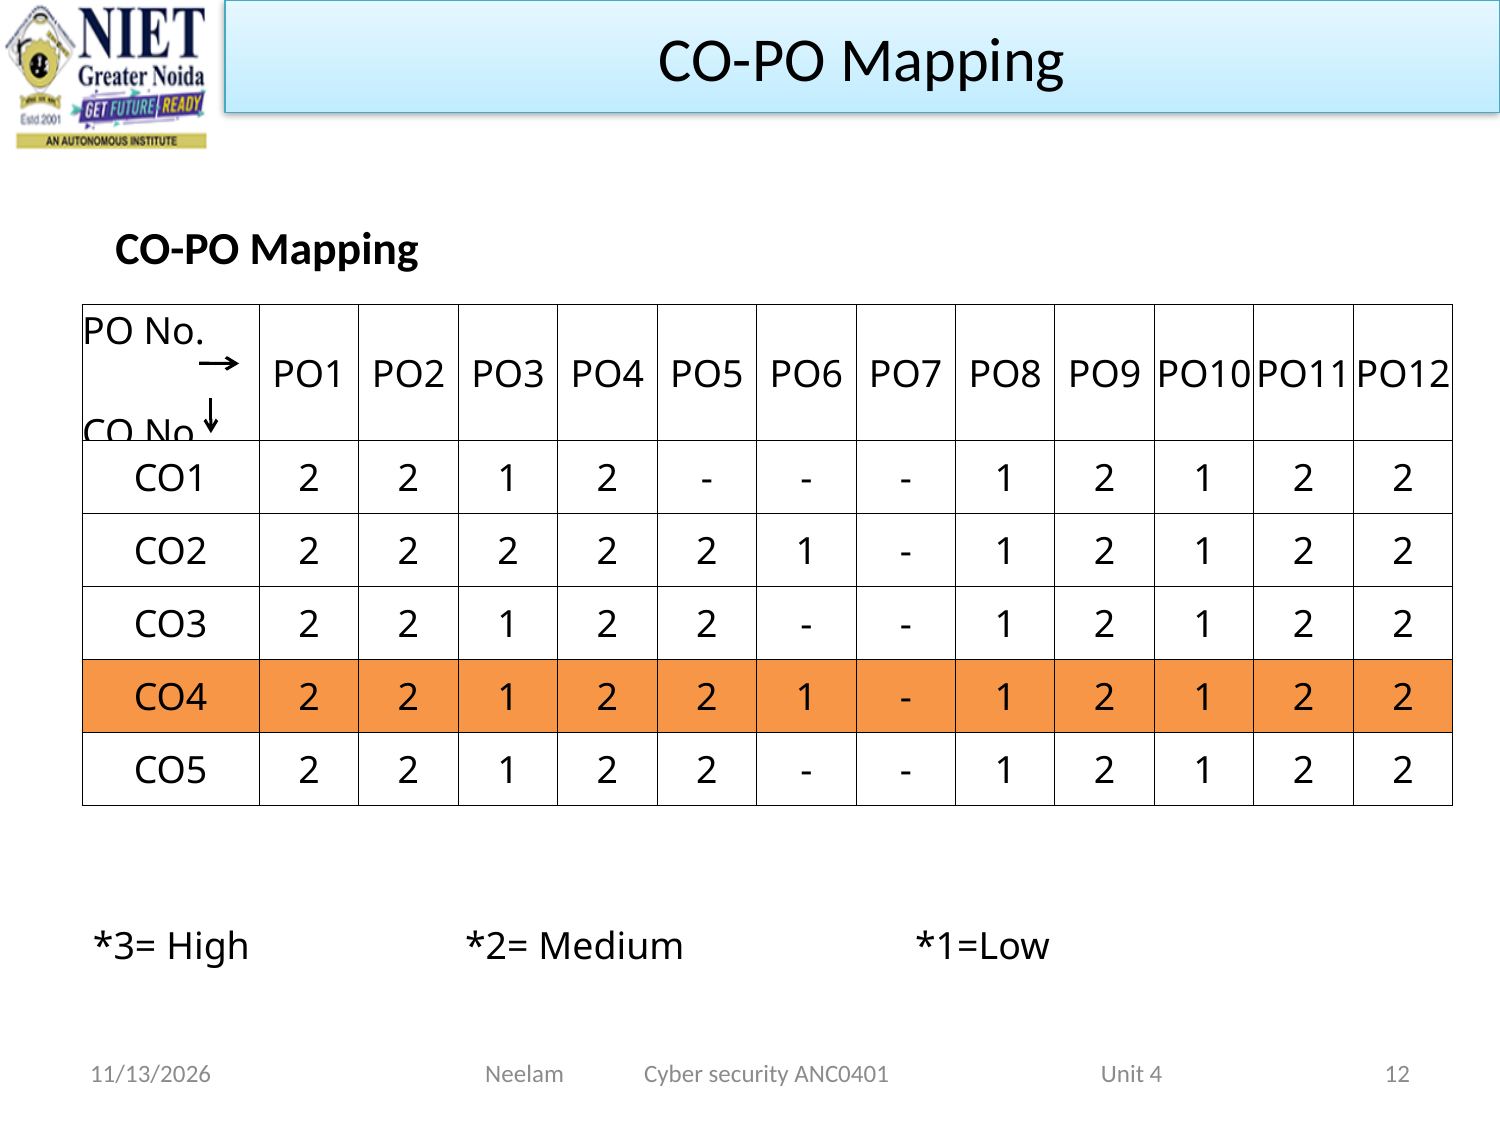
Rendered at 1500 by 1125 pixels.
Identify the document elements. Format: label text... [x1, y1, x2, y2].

table_header PO5 [658, 305, 756, 440]
table_header PO3 [459, 319, 557, 440]
table_header PO9 [1055, 305, 1154, 440]
picture [0, 0, 213, 154]
table_cell - [757, 441, 856, 513]
table_header PO11 [1254, 305, 1353, 440]
table_cell - [857, 441, 955, 513]
table_header PO6 [757, 305, 856, 440]
table_cell 2 [1354, 660, 1452, 732]
table_cell 2 [260, 660, 358, 732]
table_header PO1 [260, 319, 358, 440]
table_header PO4 [558, 319, 657, 440]
table_cell - [757, 587, 856, 659]
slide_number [75, 1042, 412, 1103]
table_cell 2 [1354, 514, 1452, 586]
table_cell - [857, 587, 955, 659]
table_cell 1 [956, 587, 1054, 659]
table_cell CO1 [83, 441, 259, 513]
table_cell - [857, 514, 955, 586]
table_cell 2 [359, 660, 458, 732]
table_cell 2 [1254, 660, 1353, 732]
table_cell 1 [956, 514, 1054, 586]
table_cell 1 [459, 587, 557, 659]
slide_number 12 [1238, 1042, 1425, 1103]
table_cell 2 [1055, 514, 1154, 586]
table_cell 2 [558, 514, 657, 586]
table_cell - [857, 660, 955, 732]
table_cell 2 [260, 441, 358, 513]
table_cell 2 [1254, 733, 1353, 805]
table_cell 2 [1055, 660, 1154, 732]
table_cell CO5 [83, 733, 259, 805]
table_cell 2 [1254, 587, 1353, 659]
table_cell - [857, 733, 955, 805]
table_cell 2 [558, 660, 657, 732]
table_cell 2 [359, 514, 458, 586]
table_cell 2 [658, 733, 756, 805]
table_cell 1 [1155, 514, 1253, 586]
table_cell 2 [359, 733, 458, 805]
table_cell 1 [1155, 660, 1253, 732]
text_box CO-PO Mapping [224, 0, 1500, 113]
table_header PO12 [1354, 305, 1452, 440]
table_header PO10 [1155, 305, 1253, 440]
table_cell 1 [757, 660, 856, 732]
table_cell 2 [1055, 733, 1154, 805]
table_cell 2 [260, 587, 358, 659]
table_cell 1 [459, 733, 557, 805]
table_cell 1 [459, 441, 557, 513]
table_cell 2 [1254, 441, 1353, 513]
table_cell 2 [1254, 514, 1353, 586]
table_cell 1 [459, 660, 557, 732]
table_header PO8 [956, 305, 1054, 440]
table_cell 2 [359, 441, 458, 513]
table_cell 1 [1155, 587, 1253, 659]
table_cell CO4 [83, 660, 259, 732]
table_cell 2 [1354, 733, 1452, 805]
table_cell 2 [1354, 587, 1452, 659]
table_cell 2 [1055, 587, 1154, 659]
table_cell 2 [260, 733, 358, 805]
table_cell 2 [558, 587, 657, 659]
table_cell 2 [459, 514, 557, 586]
table_cell 2 [558, 733, 657, 805]
table_cell CO2 [83, 514, 259, 586]
table_cell - [658, 441, 756, 513]
table_cell 2 [359, 587, 458, 659]
table_cell 2 [260, 514, 358, 586]
table_header PO7 [857, 305, 955, 440]
table_header PO No. CO No. [83, 319, 259, 440]
table_cell 2 [658, 514, 756, 586]
table_cell 1 [757, 514, 856, 586]
table_header PO2 [359, 319, 458, 440]
text_box CO-PO Mapping [70, 211, 692, 319]
table_cell 1 [1155, 441, 1253, 513]
table_cell - [757, 733, 856, 805]
table_cell 2 [1055, 441, 1154, 513]
table_cell 2 [1354, 441, 1452, 513]
table_cell CO3 [83, 587, 259, 659]
text_box *3= High *2= Medium *1=Low [0, 914, 1465, 975]
table_cell 1 [956, 660, 1054, 732]
table_cell 1 [956, 441, 1054, 513]
table_cell 2 [558, 441, 657, 513]
table_cell 2 [658, 660, 756, 732]
table_cell 2 [658, 587, 756, 659]
table_cell 1 [956, 733, 1054, 805]
table_cell 1 [1155, 733, 1253, 805]
footer Neelam Cyber security ANC0401 Unit 4 [412, 1042, 1238, 1103]
